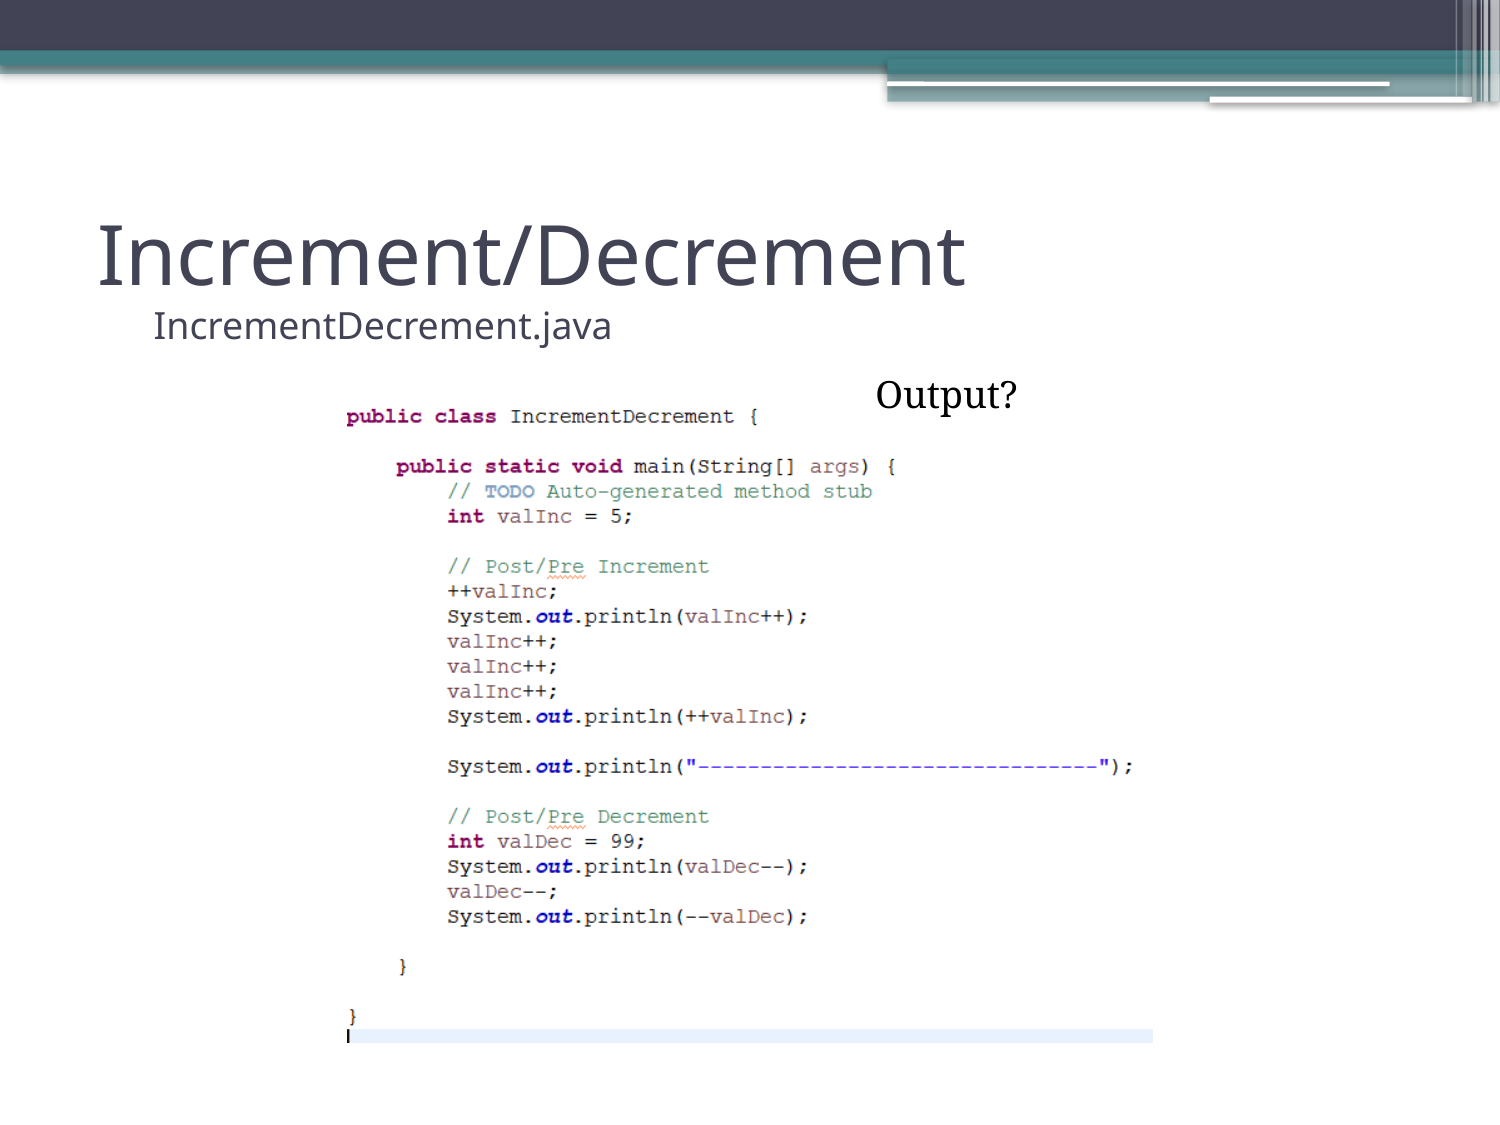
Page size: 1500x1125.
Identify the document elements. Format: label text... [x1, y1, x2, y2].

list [347, 404, 1153, 1044]
title Increment/Decrement IncrementDecrement.java [75, 187, 1425, 363]
text_box Output? [860, 363, 1033, 401]
